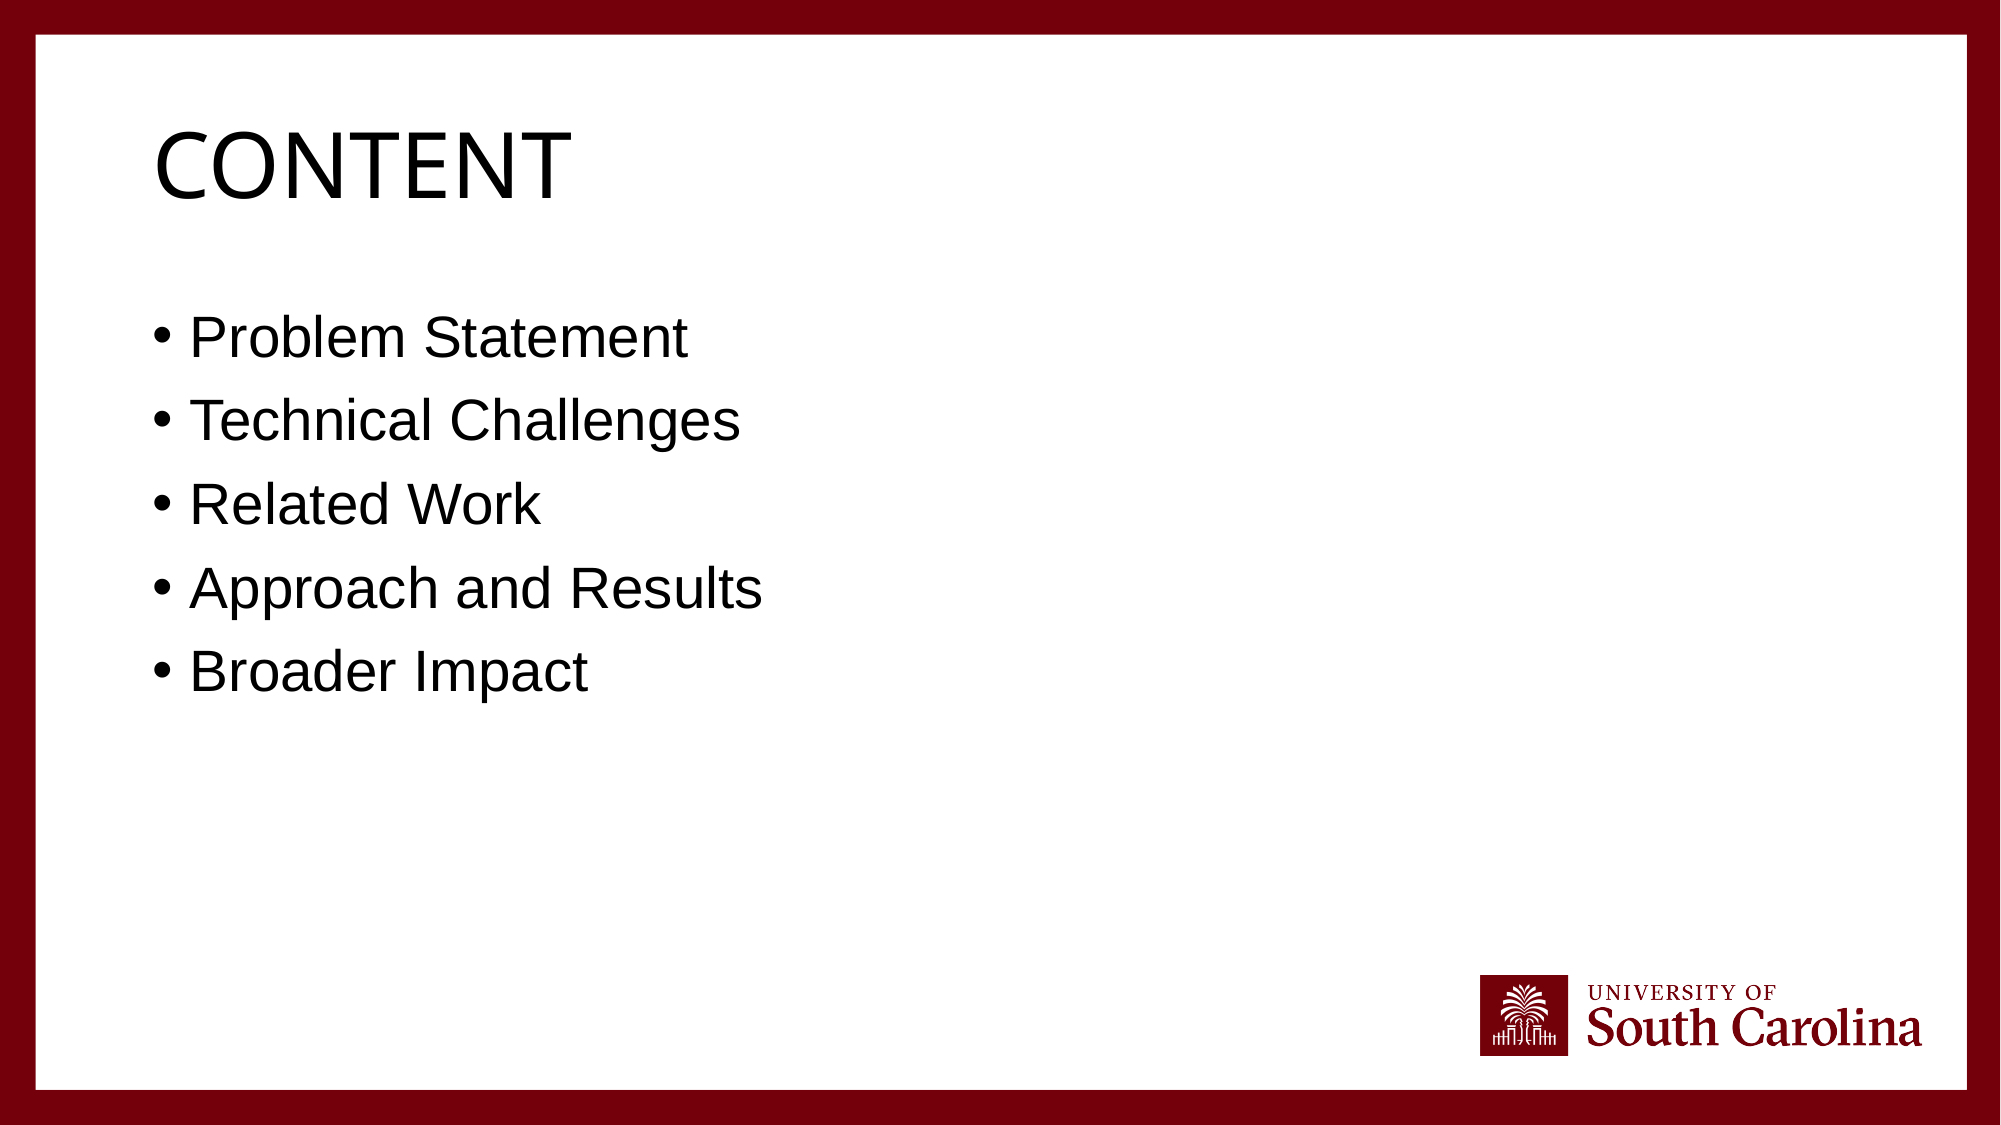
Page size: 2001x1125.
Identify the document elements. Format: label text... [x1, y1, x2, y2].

title Content [137, 59, 1863, 278]
picture [0, 0, 2001, 1125]
list Problem Statement Technical Challenges Related Work Approach and Results Broader Impact [137, 299, 1863, 955]
